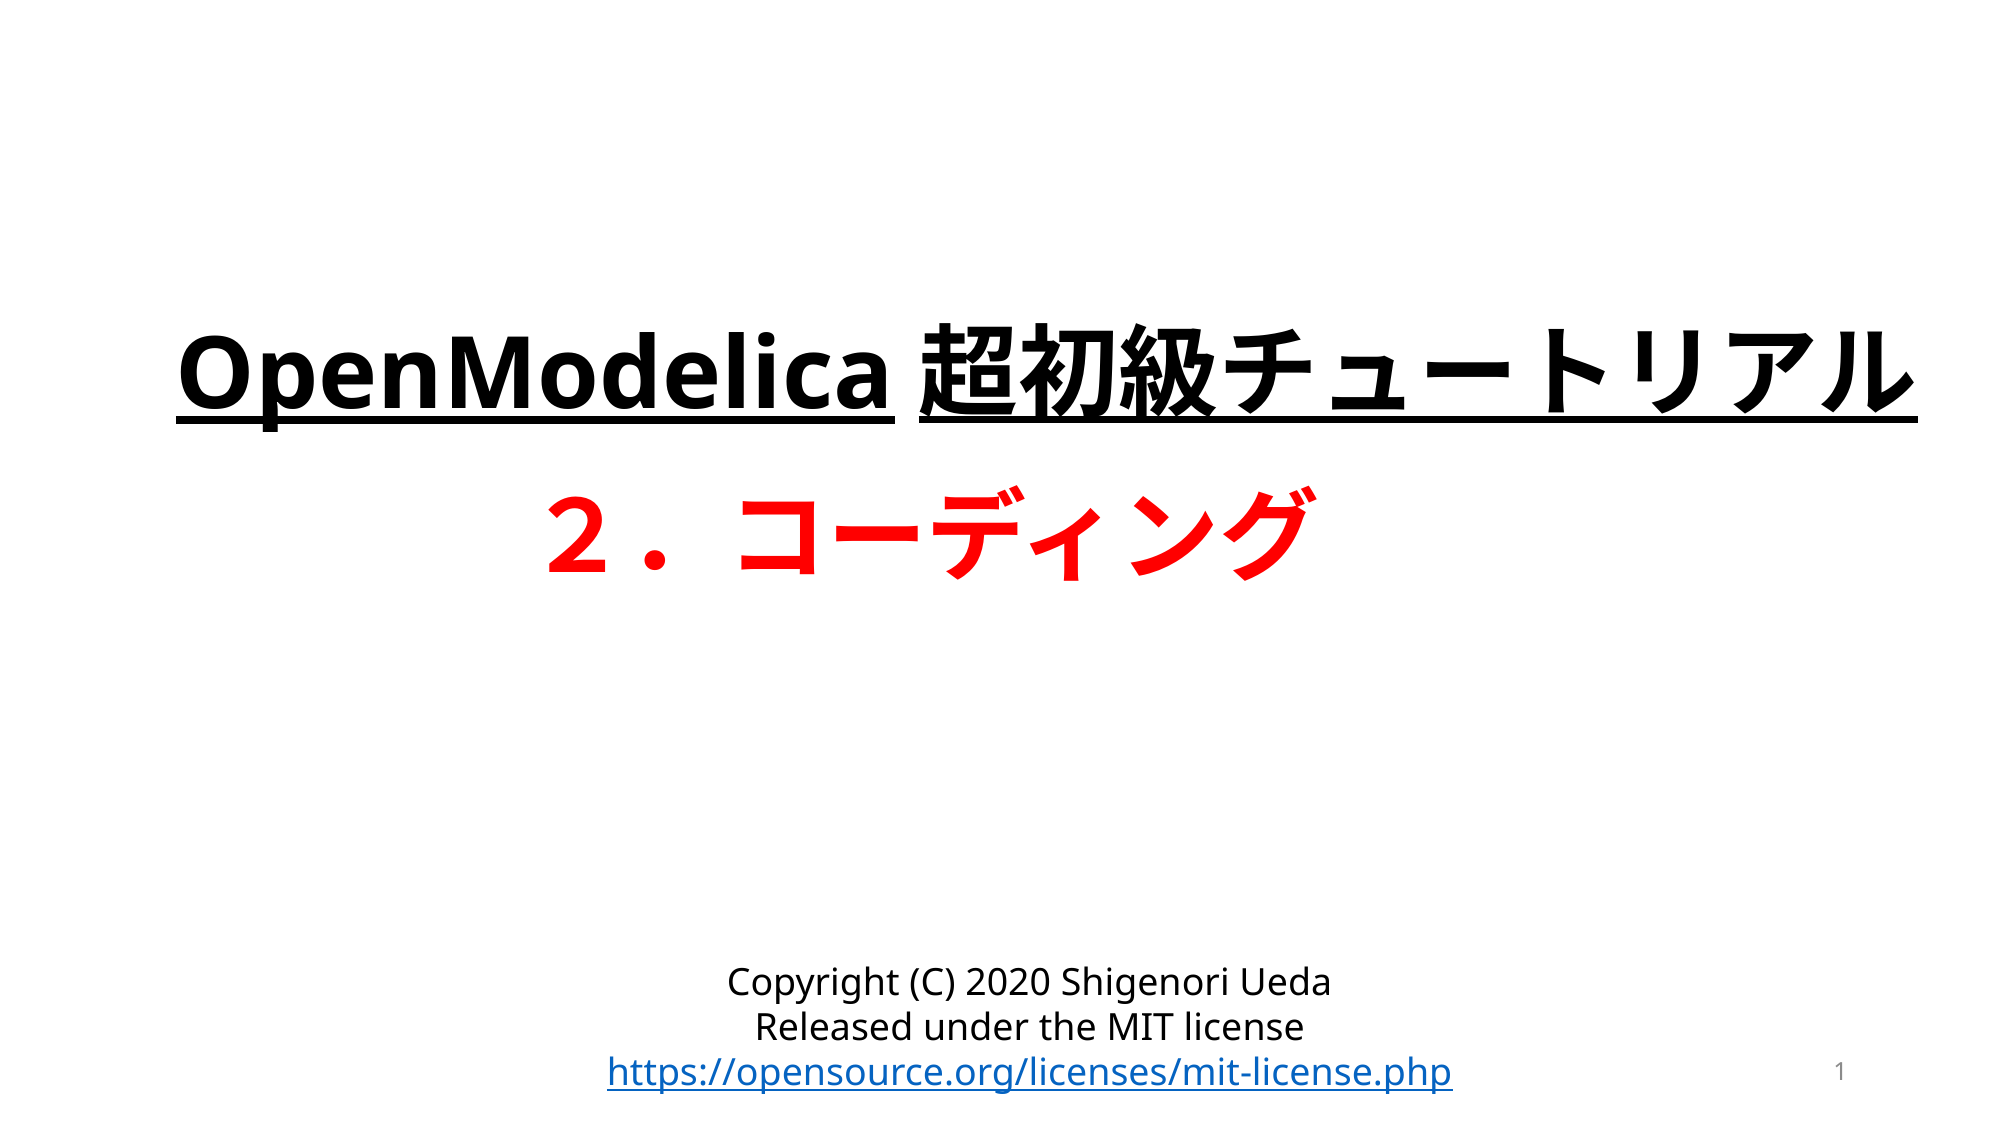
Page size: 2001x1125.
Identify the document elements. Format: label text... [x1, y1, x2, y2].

text_box OpenModelica超初級チュートリアル [161, 301, 1933, 437]
text_box ２．コーディング [512, 465, 1336, 600]
text_box Copyright (C) 2020 Shigenori Ueda Released under the MIT license https://opensource.org/licenses/mit-license.php [529, 950, 1530, 1125]
slide_number 1 [1412, 1042, 1863, 1103]
